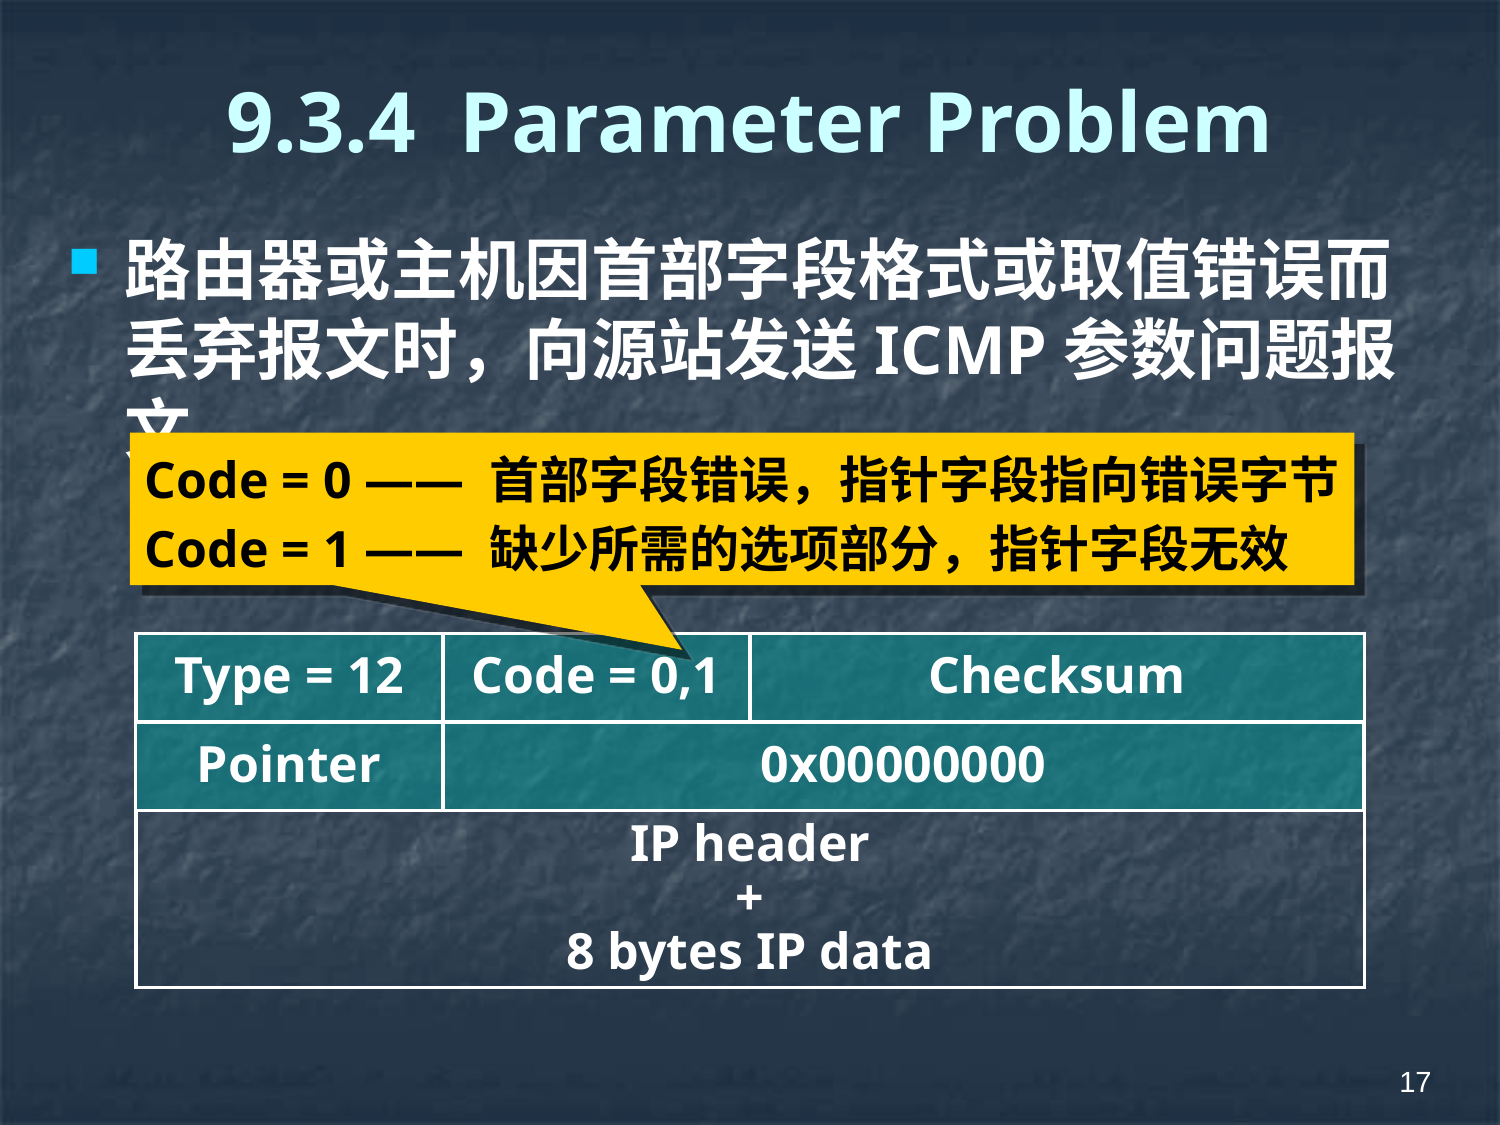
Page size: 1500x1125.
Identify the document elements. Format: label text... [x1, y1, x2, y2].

list 路由器或主机因首部字段格式或取值错误而丢弃报文时，向源站发送ICMP参数问题报文 [53, 220, 1447, 1035]
text_box Code = 0 —— 首部字段错误，指针字段指向错误字节 Code = 1 —— 缺少所需的选项部分，指针字段无效 [129, 432, 1355, 650]
slide_number 17 [1096, 1035, 1447, 1106]
text_box Checksum [750, 633, 1365, 722]
text_box Type = 12 [135, 633, 443, 722]
text_box Code = 0,1 [443, 633, 750, 722]
text_box Pointer [135, 722, 443, 811]
title 9.3.4 Parameter Problem [53, 19, 1447, 220]
text_box IP header + 8 bytes IP data [135, 810, 1365, 988]
text_box 0x00000000 [443, 722, 1364, 811]
